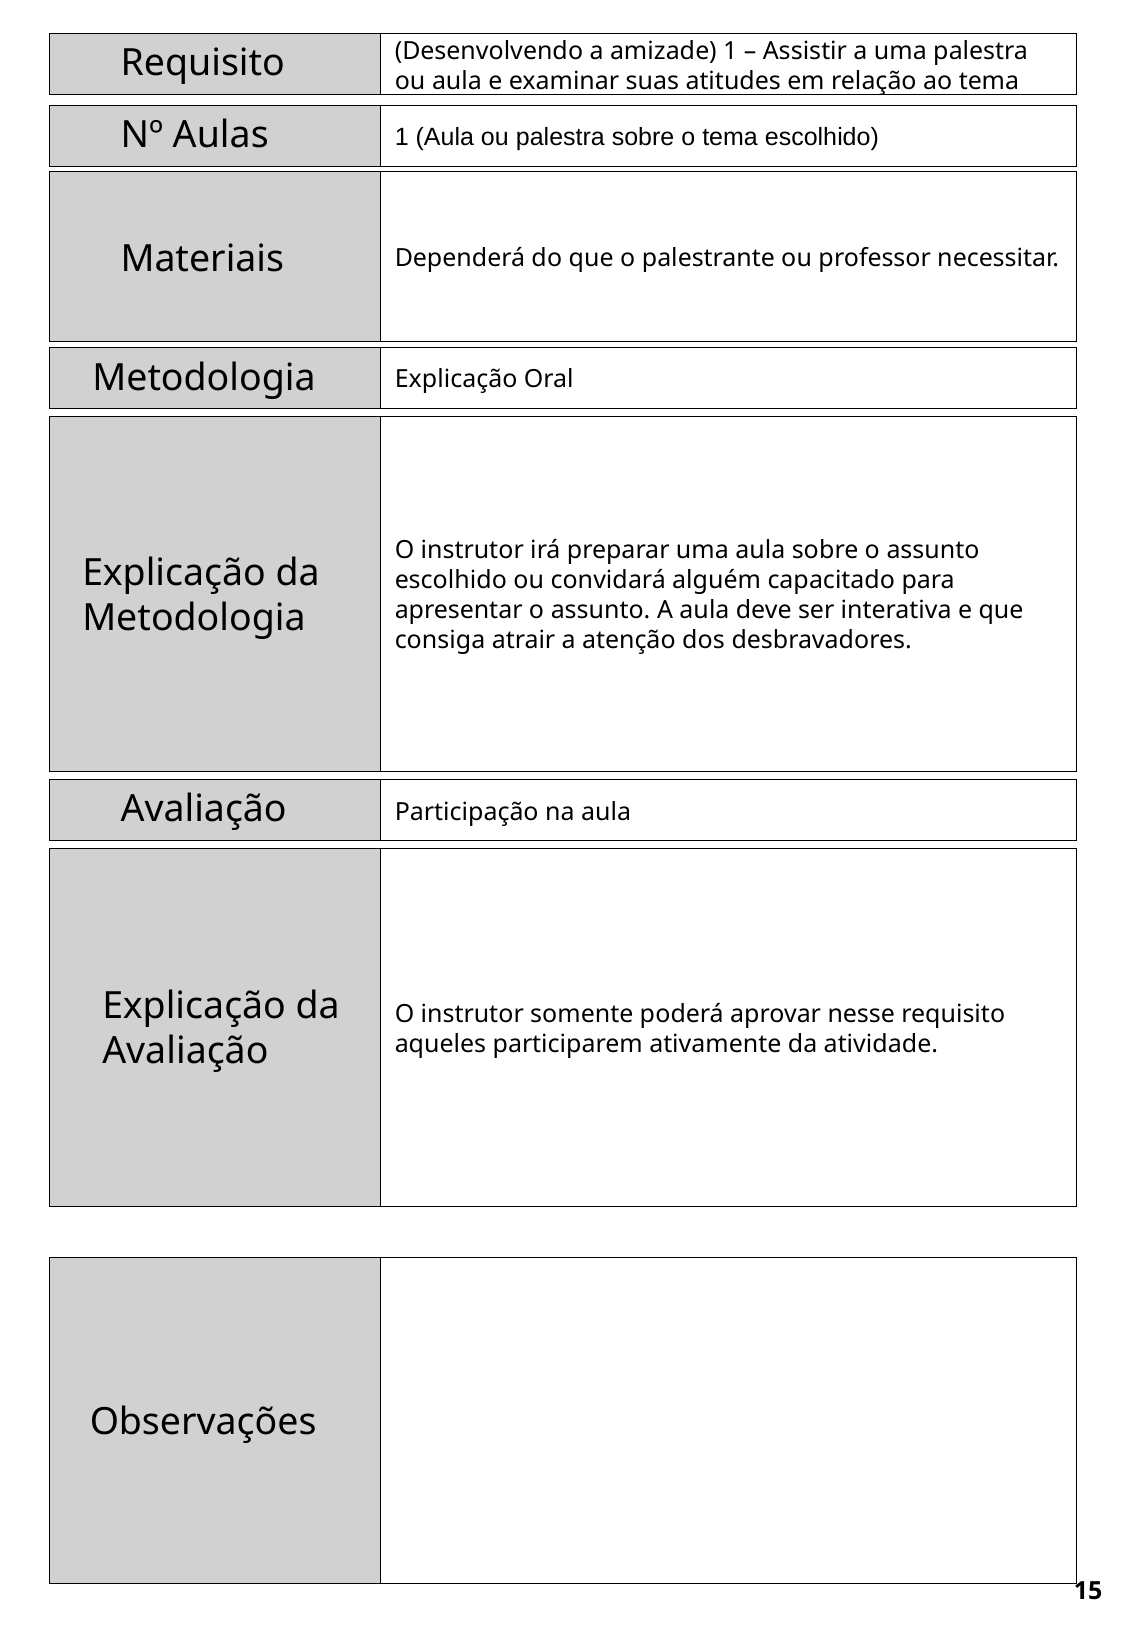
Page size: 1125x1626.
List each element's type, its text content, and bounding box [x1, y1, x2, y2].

text_box Metodologia [77, 345, 352, 406]
text_box O instrutor somente poderá aprovar nesse requisito aqueles participarem ativamente da atividade. [378, 847, 1077, 1207]
text_box [899, 9, 1119, 73]
text_box Materiais [105, 226, 324, 287]
text_box Dependerá do que o palestrante ou professor necessitar. [378, 170, 1077, 343]
text_box O instrutor irá preparar uma aula sobre o assunto escolhido ou convidará alguém capacitado para apresentar o assunto. A aula deve ser interativa e que consiga atrair a atenção dos desbravadores. [378, 415, 1077, 773]
text_box Explicação da Avaliação [87, 974, 362, 1079]
text_box [48, 778, 378, 842]
text_box (Desenvolvendo a amizade) 1 – Assistir a uma palestra ou aula e examinar suas atitudes em relação ao tema [378, 32, 1077, 96]
text_box [48, 346, 378, 410]
text_box Explicação da Metodologia [67, 540, 362, 646]
slide_number 15 [864, 1548, 1118, 1625]
text_box 1 (Aula ou palestra sobre o tema escolhido) [378, 104, 1077, 168]
text_box [48, 104, 378, 168]
text_box Avaliação [105, 776, 324, 837]
text_box [378, 1256, 1077, 1585]
text_box [48, 415, 378, 773]
text_box [48, 1256, 378, 1585]
text_box Observações [75, 1390, 350, 1450]
text_box [48, 170, 378, 343]
text_box Participação na aula [378, 778, 1077, 842]
text_box [48, 32, 378, 96]
text_box [48, 847, 378, 1207]
text_box Explicação Oral [378, 346, 1077, 410]
text_box Nº Aulas [105, 102, 324, 162]
text_box Requisito [105, 30, 324, 91]
